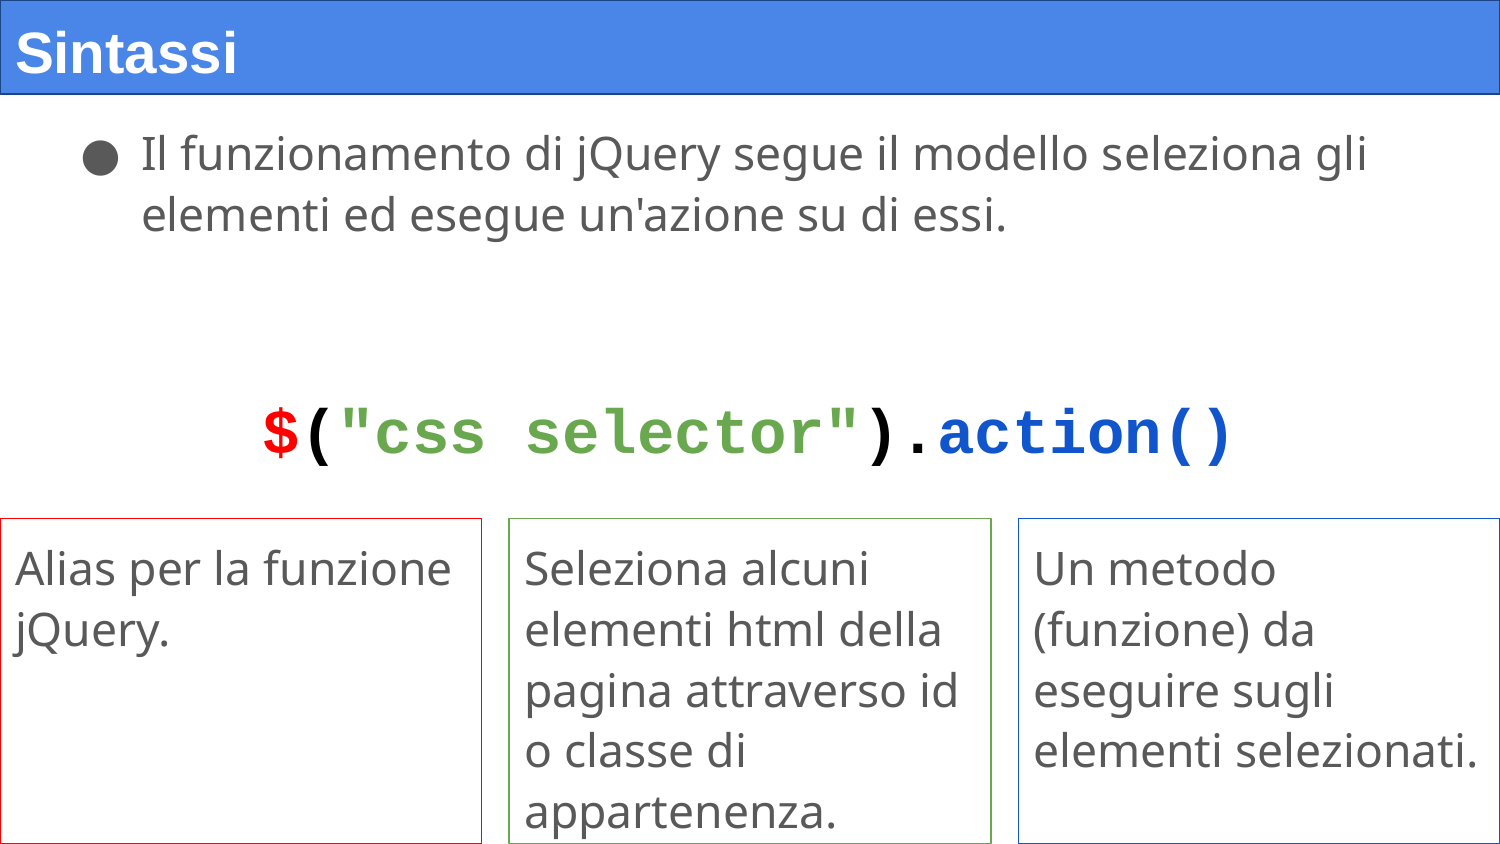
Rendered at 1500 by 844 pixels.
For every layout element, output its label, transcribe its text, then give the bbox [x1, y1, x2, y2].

text_box $("css selector").action() [0, 365, 1500, 493]
title Sintassi [0, 0, 1500, 94]
list Seleziona alcuni elementi html della pagina attraverso id o classe di appartenenza. [509, 518, 991, 844]
list Un metodo (funzione) da eseguire sugli elementi selezionati. [1018, 518, 1500, 844]
list Alias per la funzione jQuery. [0, 518, 482, 844]
list Il funzionamento di jQuery segue il modello seleziona gli elementi ed esegue un'azione su di essi. [51, 103, 1449, 289]
